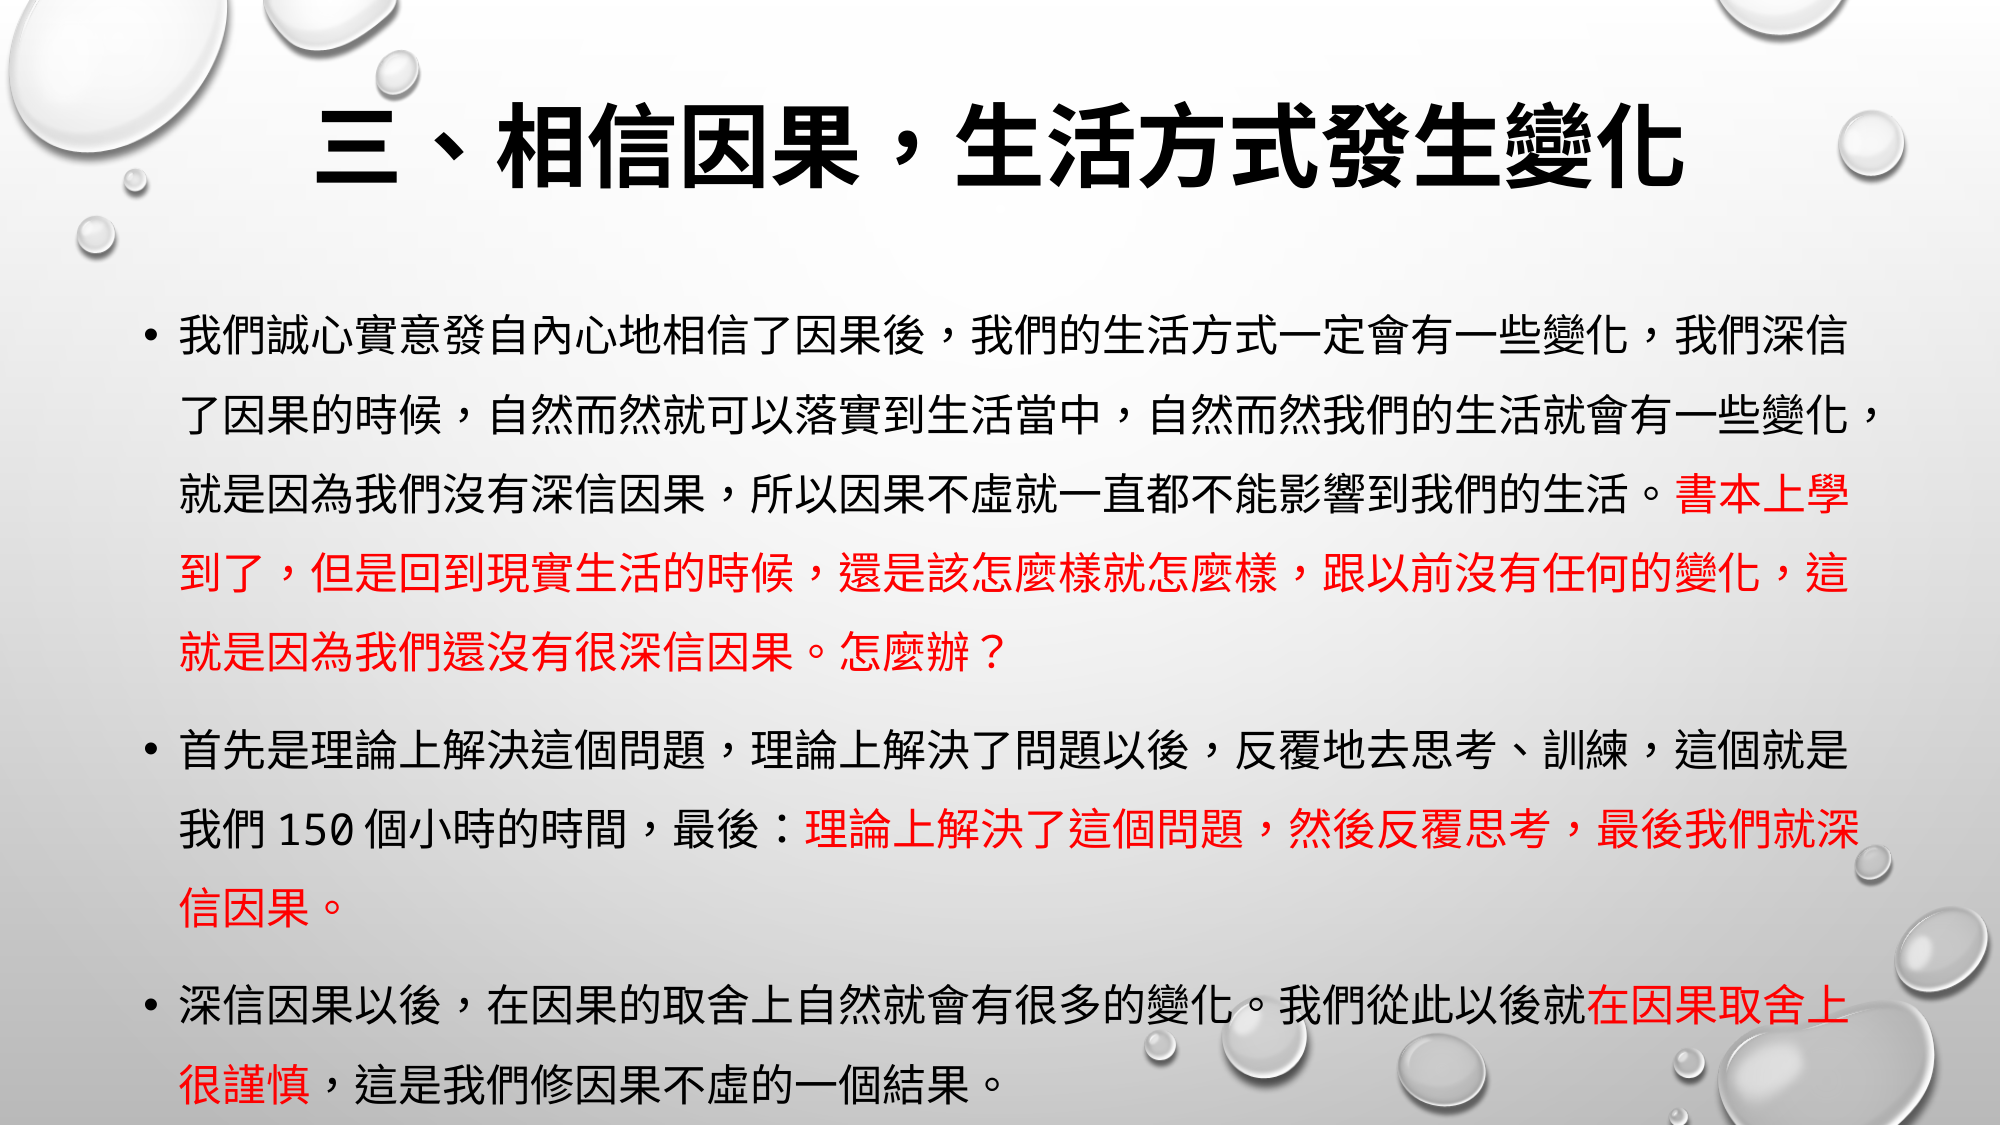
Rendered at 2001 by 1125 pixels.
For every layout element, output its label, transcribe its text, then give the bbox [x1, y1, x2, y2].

picture [0, 0, 2000, 1125]
title 三、相信因果，生活方式發生變化 [149, 62, 1850, 240]
list 我們誠心實意發自內心地相信了因果後，我們的生活方式一定會有一些變化，我們深信了因果的時候，自然而然就可以落實到生活當中，自然而然我們的生活就會有一些變化，就是因為我們沒有深信因果，所以因果不虛就一直都不能影響到我們的生活。書本上學到了，但是回到現實生活的時候，還是該怎麼樣就怎麼樣，跟以前沒有任何的變化，這就是因為我們還沒有很深信因果。怎麼辦？ 首先是理論上解決這個問題，理論上解決了問題以後，反覆地去思考、訓練，這個就是我們150個小時的時間，最後：理論上解決了這個問題，然後反覆思考，最後我們就深信因果。 深信因果以後，在因果的取舍上自然就會有很多的變化。我們從此以後就在因果取舍上很謹慎，這是我們修因果不虛的一個結果。 [128, 273, 1896, 1125]
